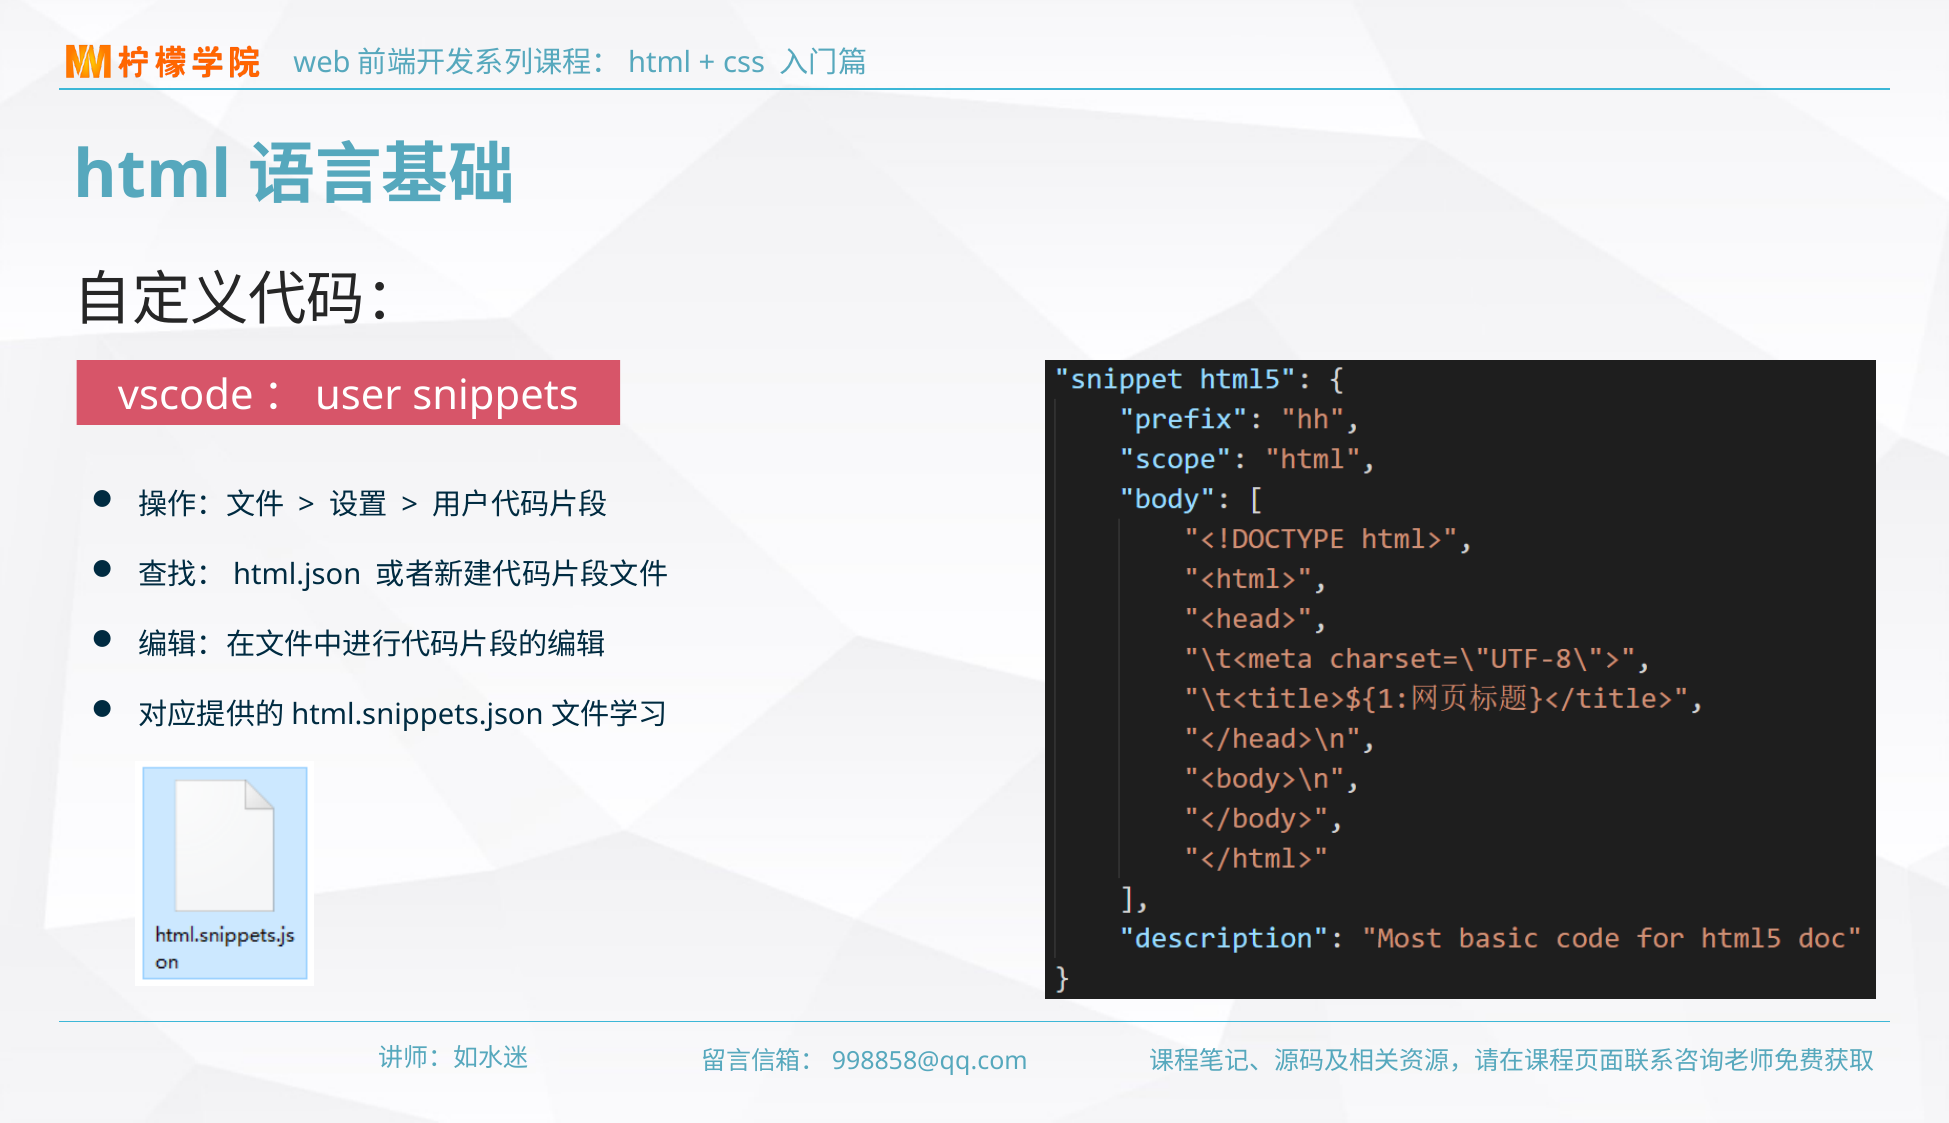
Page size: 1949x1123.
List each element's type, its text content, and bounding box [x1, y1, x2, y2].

text_box vscode：user snippets [76, 360, 621, 425]
text_box 自定义代码： [59, 253, 686, 339]
picture [0, 0, 1949, 1123]
text_box 操作：文件 > 设置 > 用户代码片段 查找：html.json 或者新建代码片段文件 编辑：在文件中进行代码片段的编辑 对应提供的html.snippets.json文件学习 [76, 442, 1022, 738]
text_box html语言基础 [59, 123, 1890, 219]
